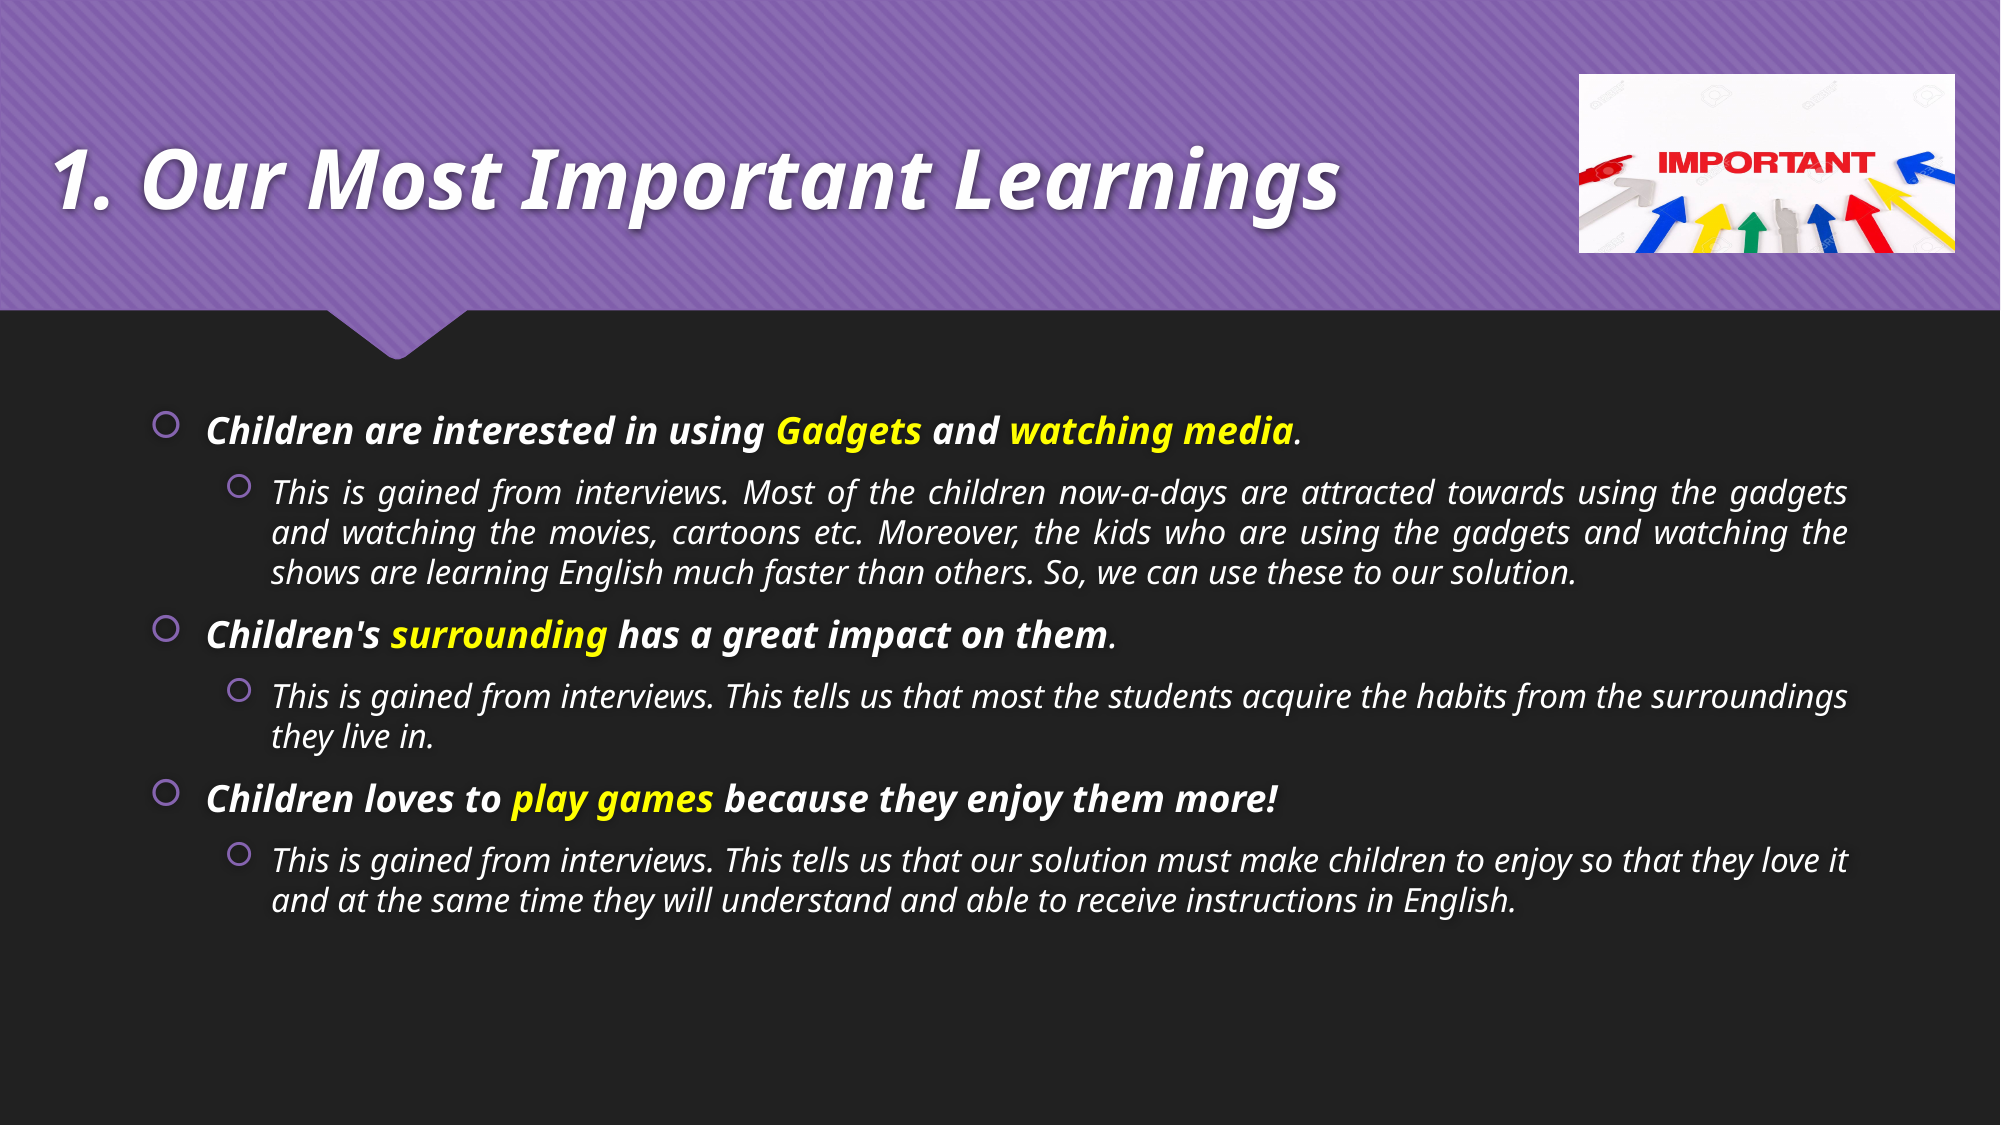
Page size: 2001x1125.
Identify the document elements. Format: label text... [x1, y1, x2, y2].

title 1. Our Most Important Learnings [33, 74, 1579, 234]
picture [1579, 74, 1955, 254]
list Children are interested in using Gadgets and watching media. This is gained from interviews. Most of the children now-a-days are attracted towards using the gadgets and watching the movies, cartoons etc. Moreover, the kids who are using the gadgets and watching the shows are learning English much faster than others. So, we can use these to our solution. Children's surrounding has a great impact on them. This is gained from interviews. This tells us that most the students acquire the habits from the surroundings they live in. Children loves to play games because they enjoy them more! This is gained from interviews. This tells us that our solution must make children to enjoy so that they love it and at the same time they will understand and able to receive instructions in English. [134, 364, 1866, 962]
